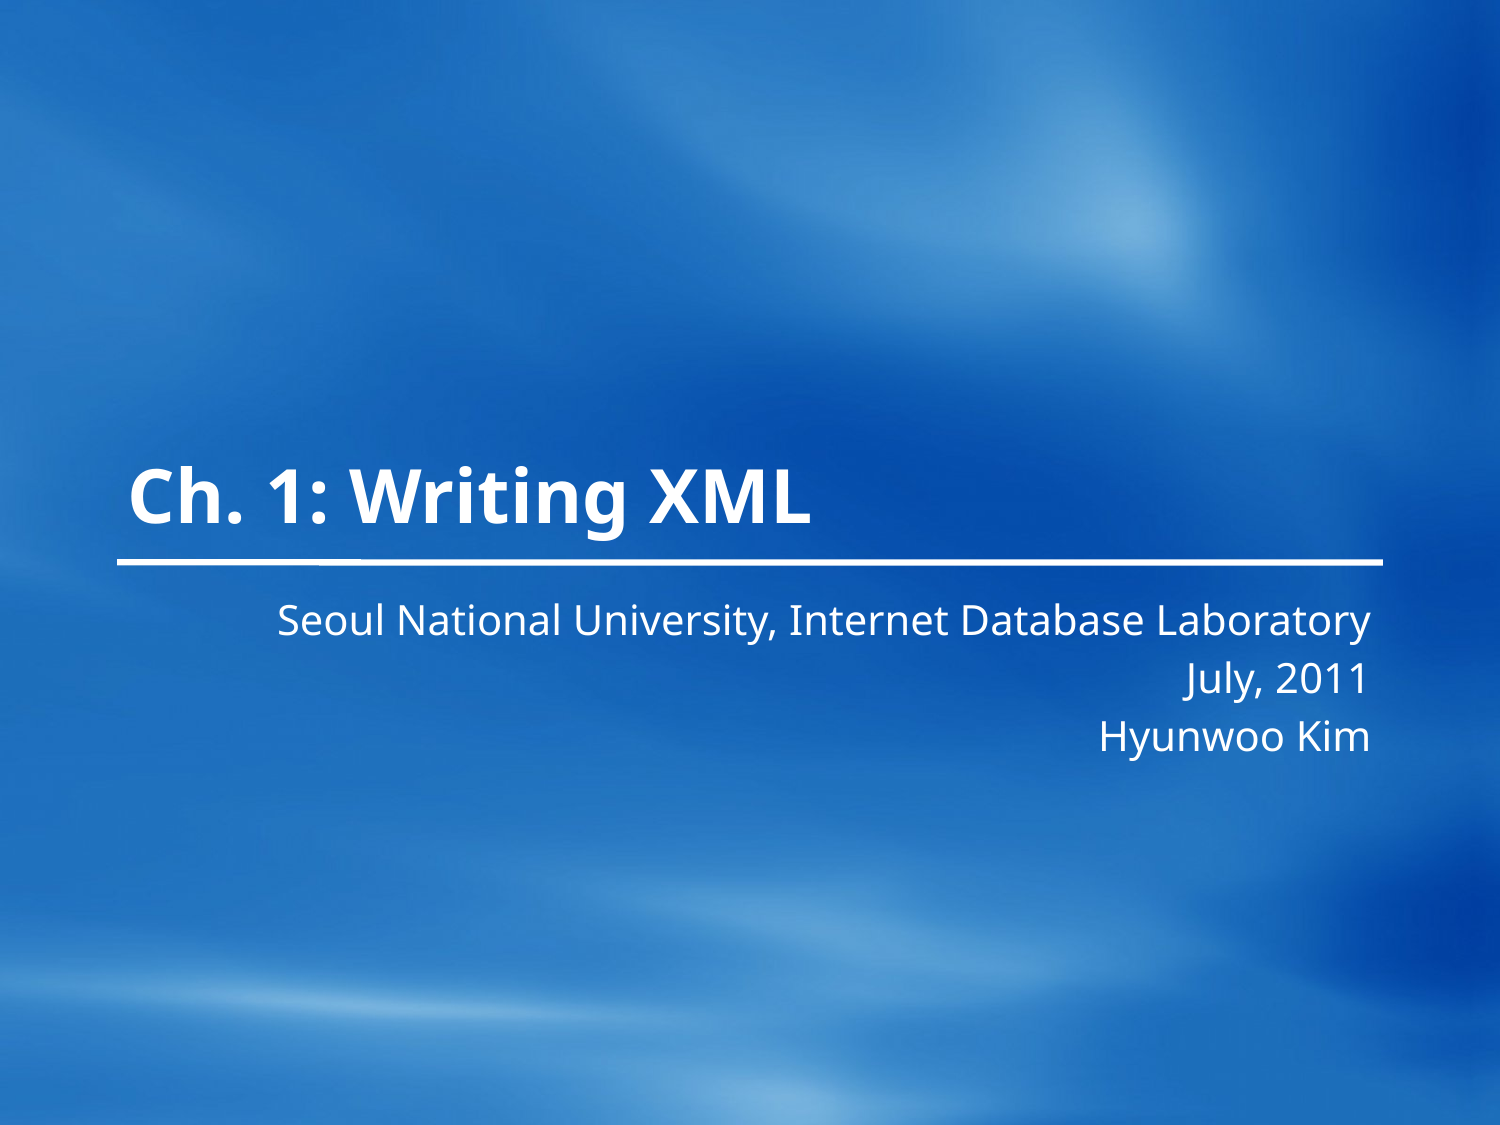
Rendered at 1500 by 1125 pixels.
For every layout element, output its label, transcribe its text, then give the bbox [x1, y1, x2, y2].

title Ch. 1: Writing XML [112, 304, 1388, 546]
subtitle Seoul National University, Internet Database Laboratory July, 2011 Hyunwoo Kim [113, 585, 1387, 874]
picture [0, 0, 1500, 1125]
